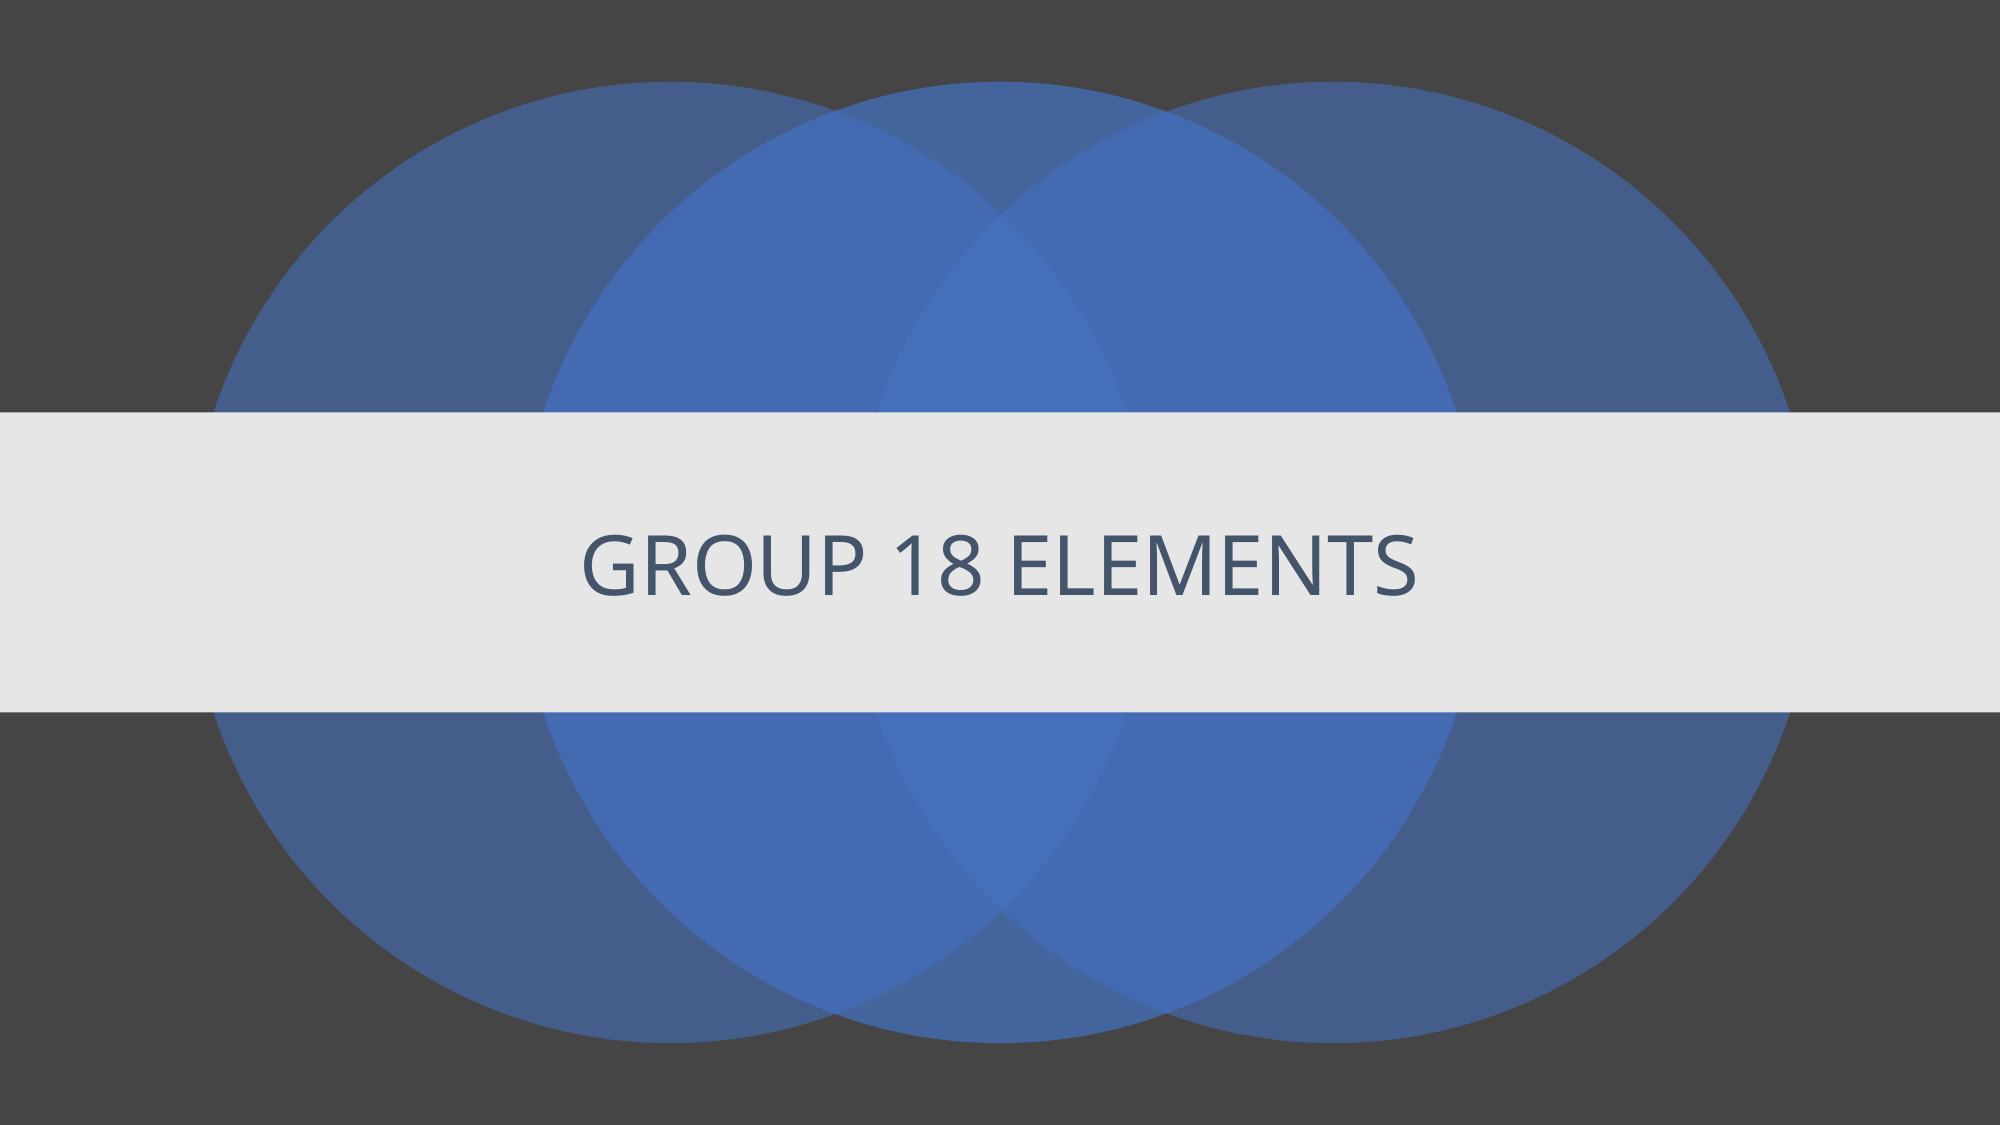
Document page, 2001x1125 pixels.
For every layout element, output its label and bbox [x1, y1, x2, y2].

text_box [0, 411, 189, 713]
text_box [1814, 411, 2000, 713]
text_box [189, 81, 1814, 1044]
